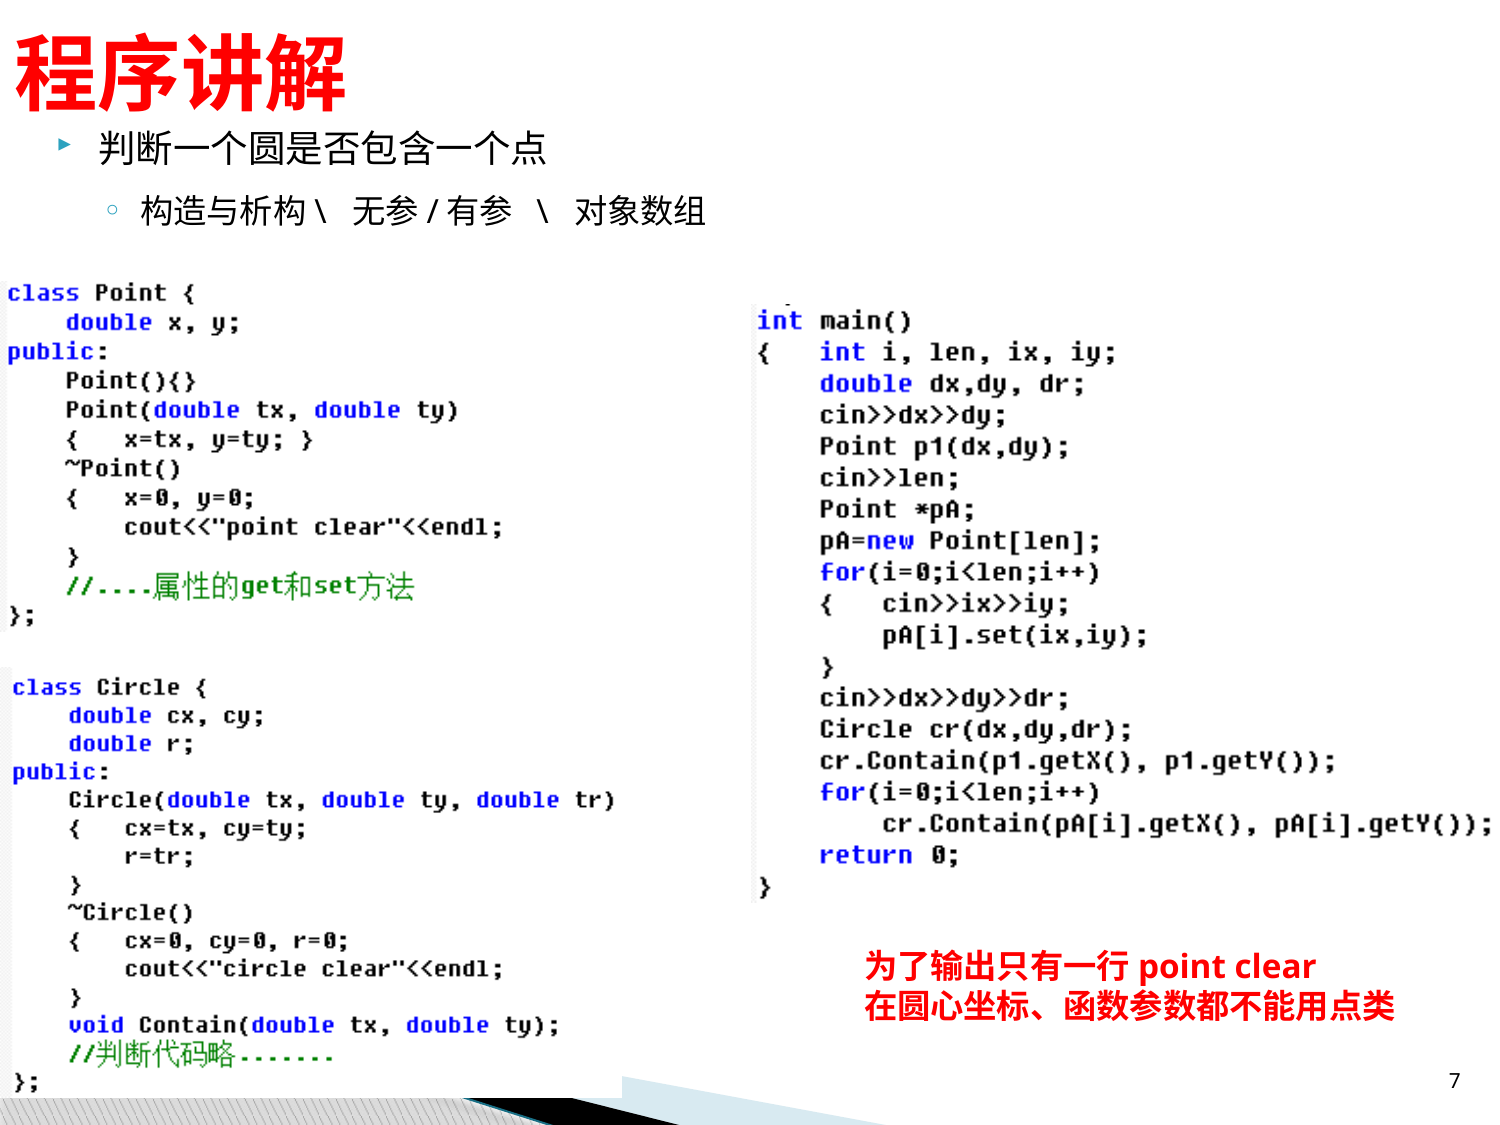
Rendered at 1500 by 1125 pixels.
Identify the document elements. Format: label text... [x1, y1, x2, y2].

picture [751, 304, 1500, 903]
footer 7 [1089, 1042, 1476, 1103]
text_box 为了输出只有一行point clear 在圆心坐标、函数参数都不能用点类 [849, 937, 1412, 1032]
picture [0, 280, 505, 632]
list 判断一个圆是否包含一个点 构造与析构\ 无参/有参 \ 对象数组 [23, 116, 1384, 282]
picture [0, 667, 622, 1099]
title 程序讲解 [0, 0, 1350, 143]
